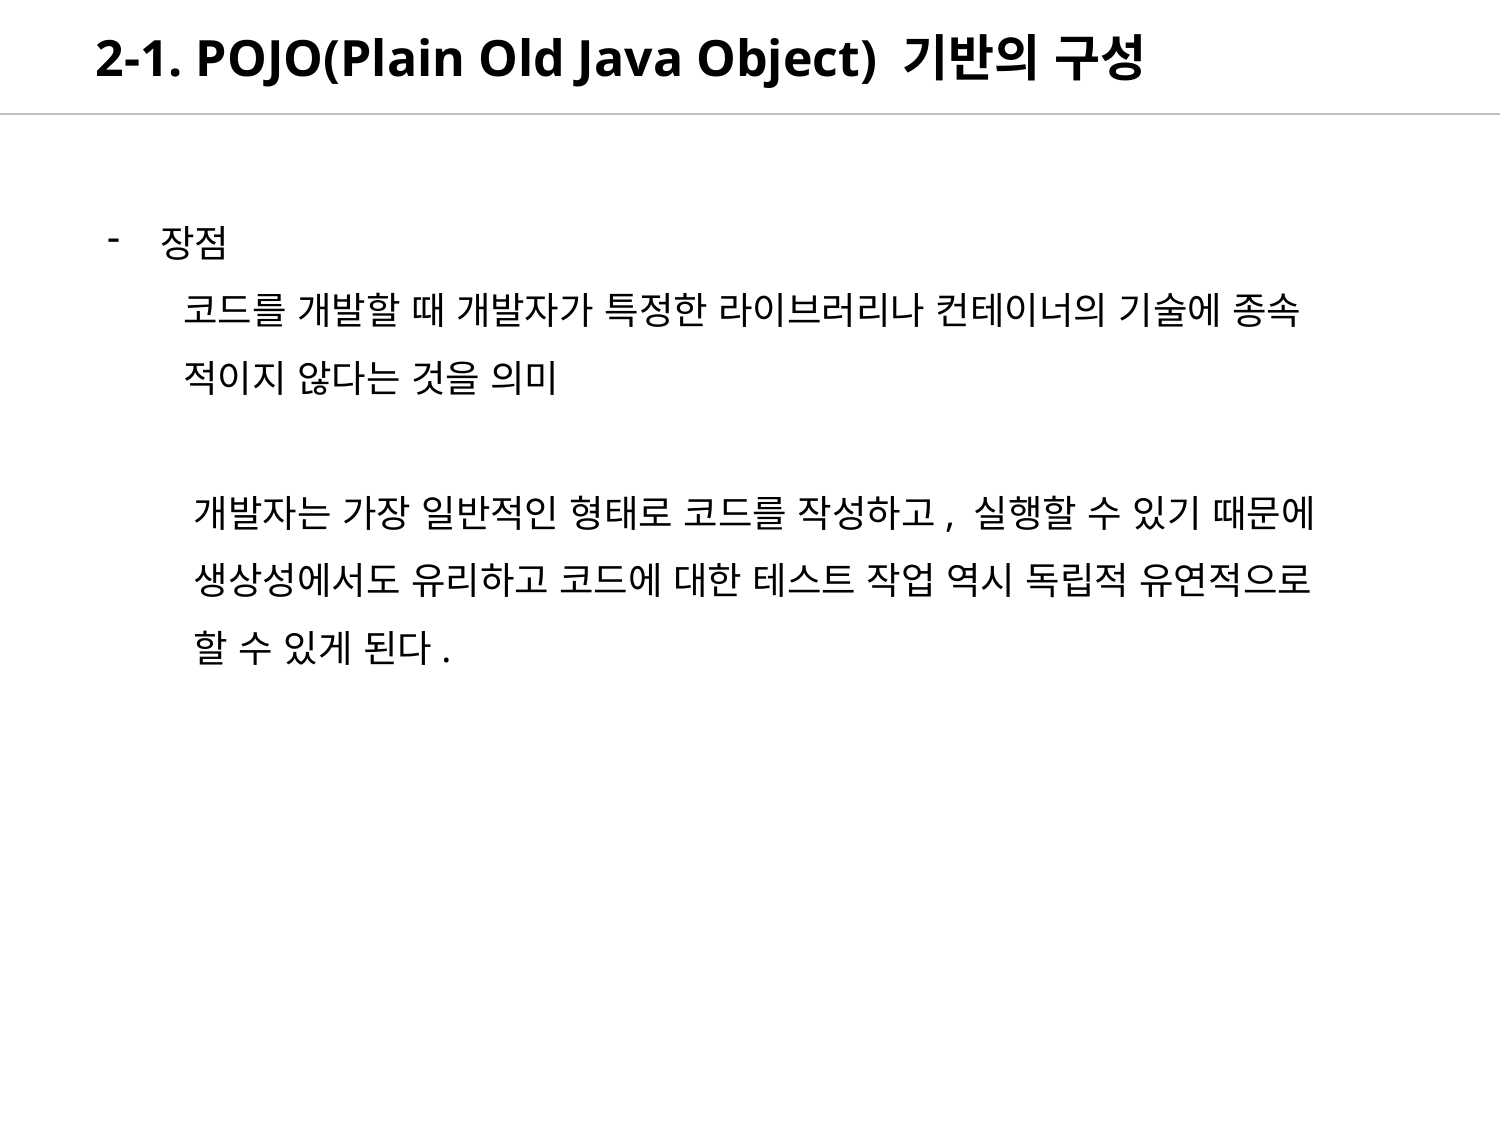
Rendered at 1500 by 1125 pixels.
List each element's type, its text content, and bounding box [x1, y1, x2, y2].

text_box 2-1. POJO(Plain Old Java Object) 기반의 구성 [5, 19, 1199, 94]
text_box 장점 코드를 개발할 때 개발자가 특정한 라이브러리나 컨테이너의 기술에 종속 적이지 않다는 것을 의미 개발자는 가장 일반적인 형태로 코드를 작성하고, 실행할 수 있기 때문에 생상성에서도 유리하고 코드에 대한 테스트 작업 역시 독립적 유연적으로 할 수 있게 된다. [53, 190, 1459, 678]
